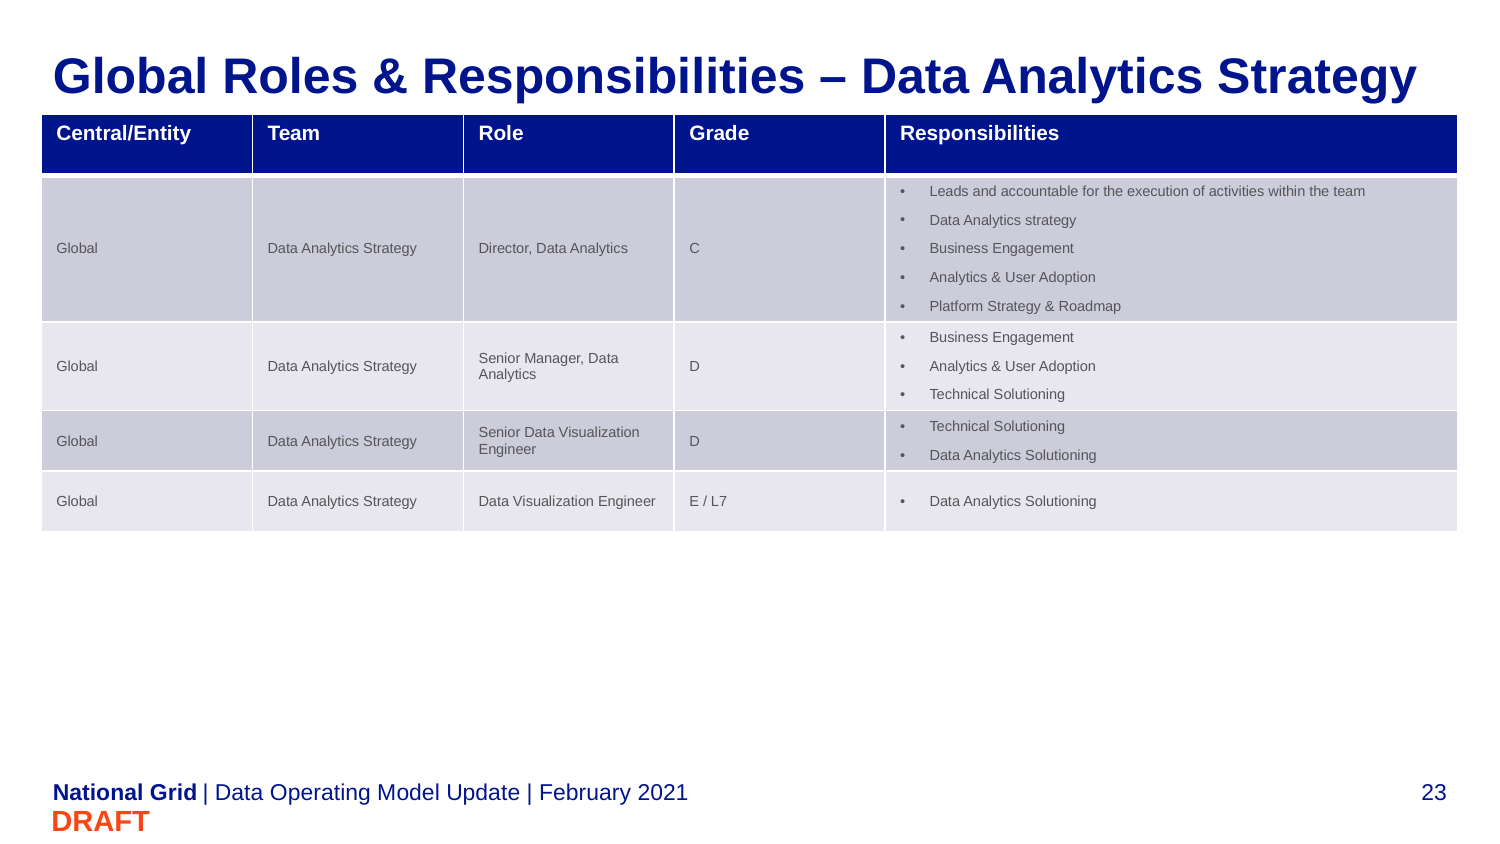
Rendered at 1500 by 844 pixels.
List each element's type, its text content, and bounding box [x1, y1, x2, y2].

title Global Roles & Responsibilities – Data Analytics Strategy [52, 43, 1447, 114]
table_cell Director, Data Analytics [464, 178, 673, 321]
table_cell Data Analytics Solutioning [886, 472, 1457, 531]
footer | Data Operating Model Update | February 2021 [202, 777, 1383, 806]
table_cell Data Visualization Engineer [464, 472, 673, 531]
table_header Central/Entity [42, 115, 252, 173]
text_box DRAFT [3, 794, 165, 844]
table_cell Technical Solutioning Data Analytics Solutioning [886, 411, 1457, 470]
table_cell Business Engagement Analytics & User Adoption Technical Solutioning [886, 323, 1457, 410]
table_cell D [675, 411, 884, 470]
table_cell Global [42, 472, 252, 531]
table_cell Senior Manager, Data Analytics [464, 323, 673, 410]
table_cell Data Analytics Strategy [253, 323, 463, 410]
table_cell Senior Data Visualization Engineer [464, 411, 673, 470]
table_cell Global [42, 411, 252, 470]
table_cell D [675, 323, 884, 410]
table_cell Global [42, 323, 252, 410]
table_cell C [675, 178, 884, 321]
table_cell Global [42, 178, 252, 321]
table_header Grade [675, 115, 884, 173]
table_cell Data Analytics Strategy [253, 411, 463, 470]
table_cell Leads and accountable for the execution of activities within the team Data Analytics strategy Business Engagement Analytics & User Adoption Platform Strategy & Roadmap [886, 178, 1457, 321]
table_header Role [464, 115, 673, 173]
table_cell Data Analytics Strategy [253, 178, 463, 321]
table_cell Data Analytics Strategy [253, 472, 463, 531]
table_cell E / L7 [675, 472, 884, 531]
table_header Responsibilities [886, 115, 1457, 173]
table_header Team [253, 115, 463, 173]
